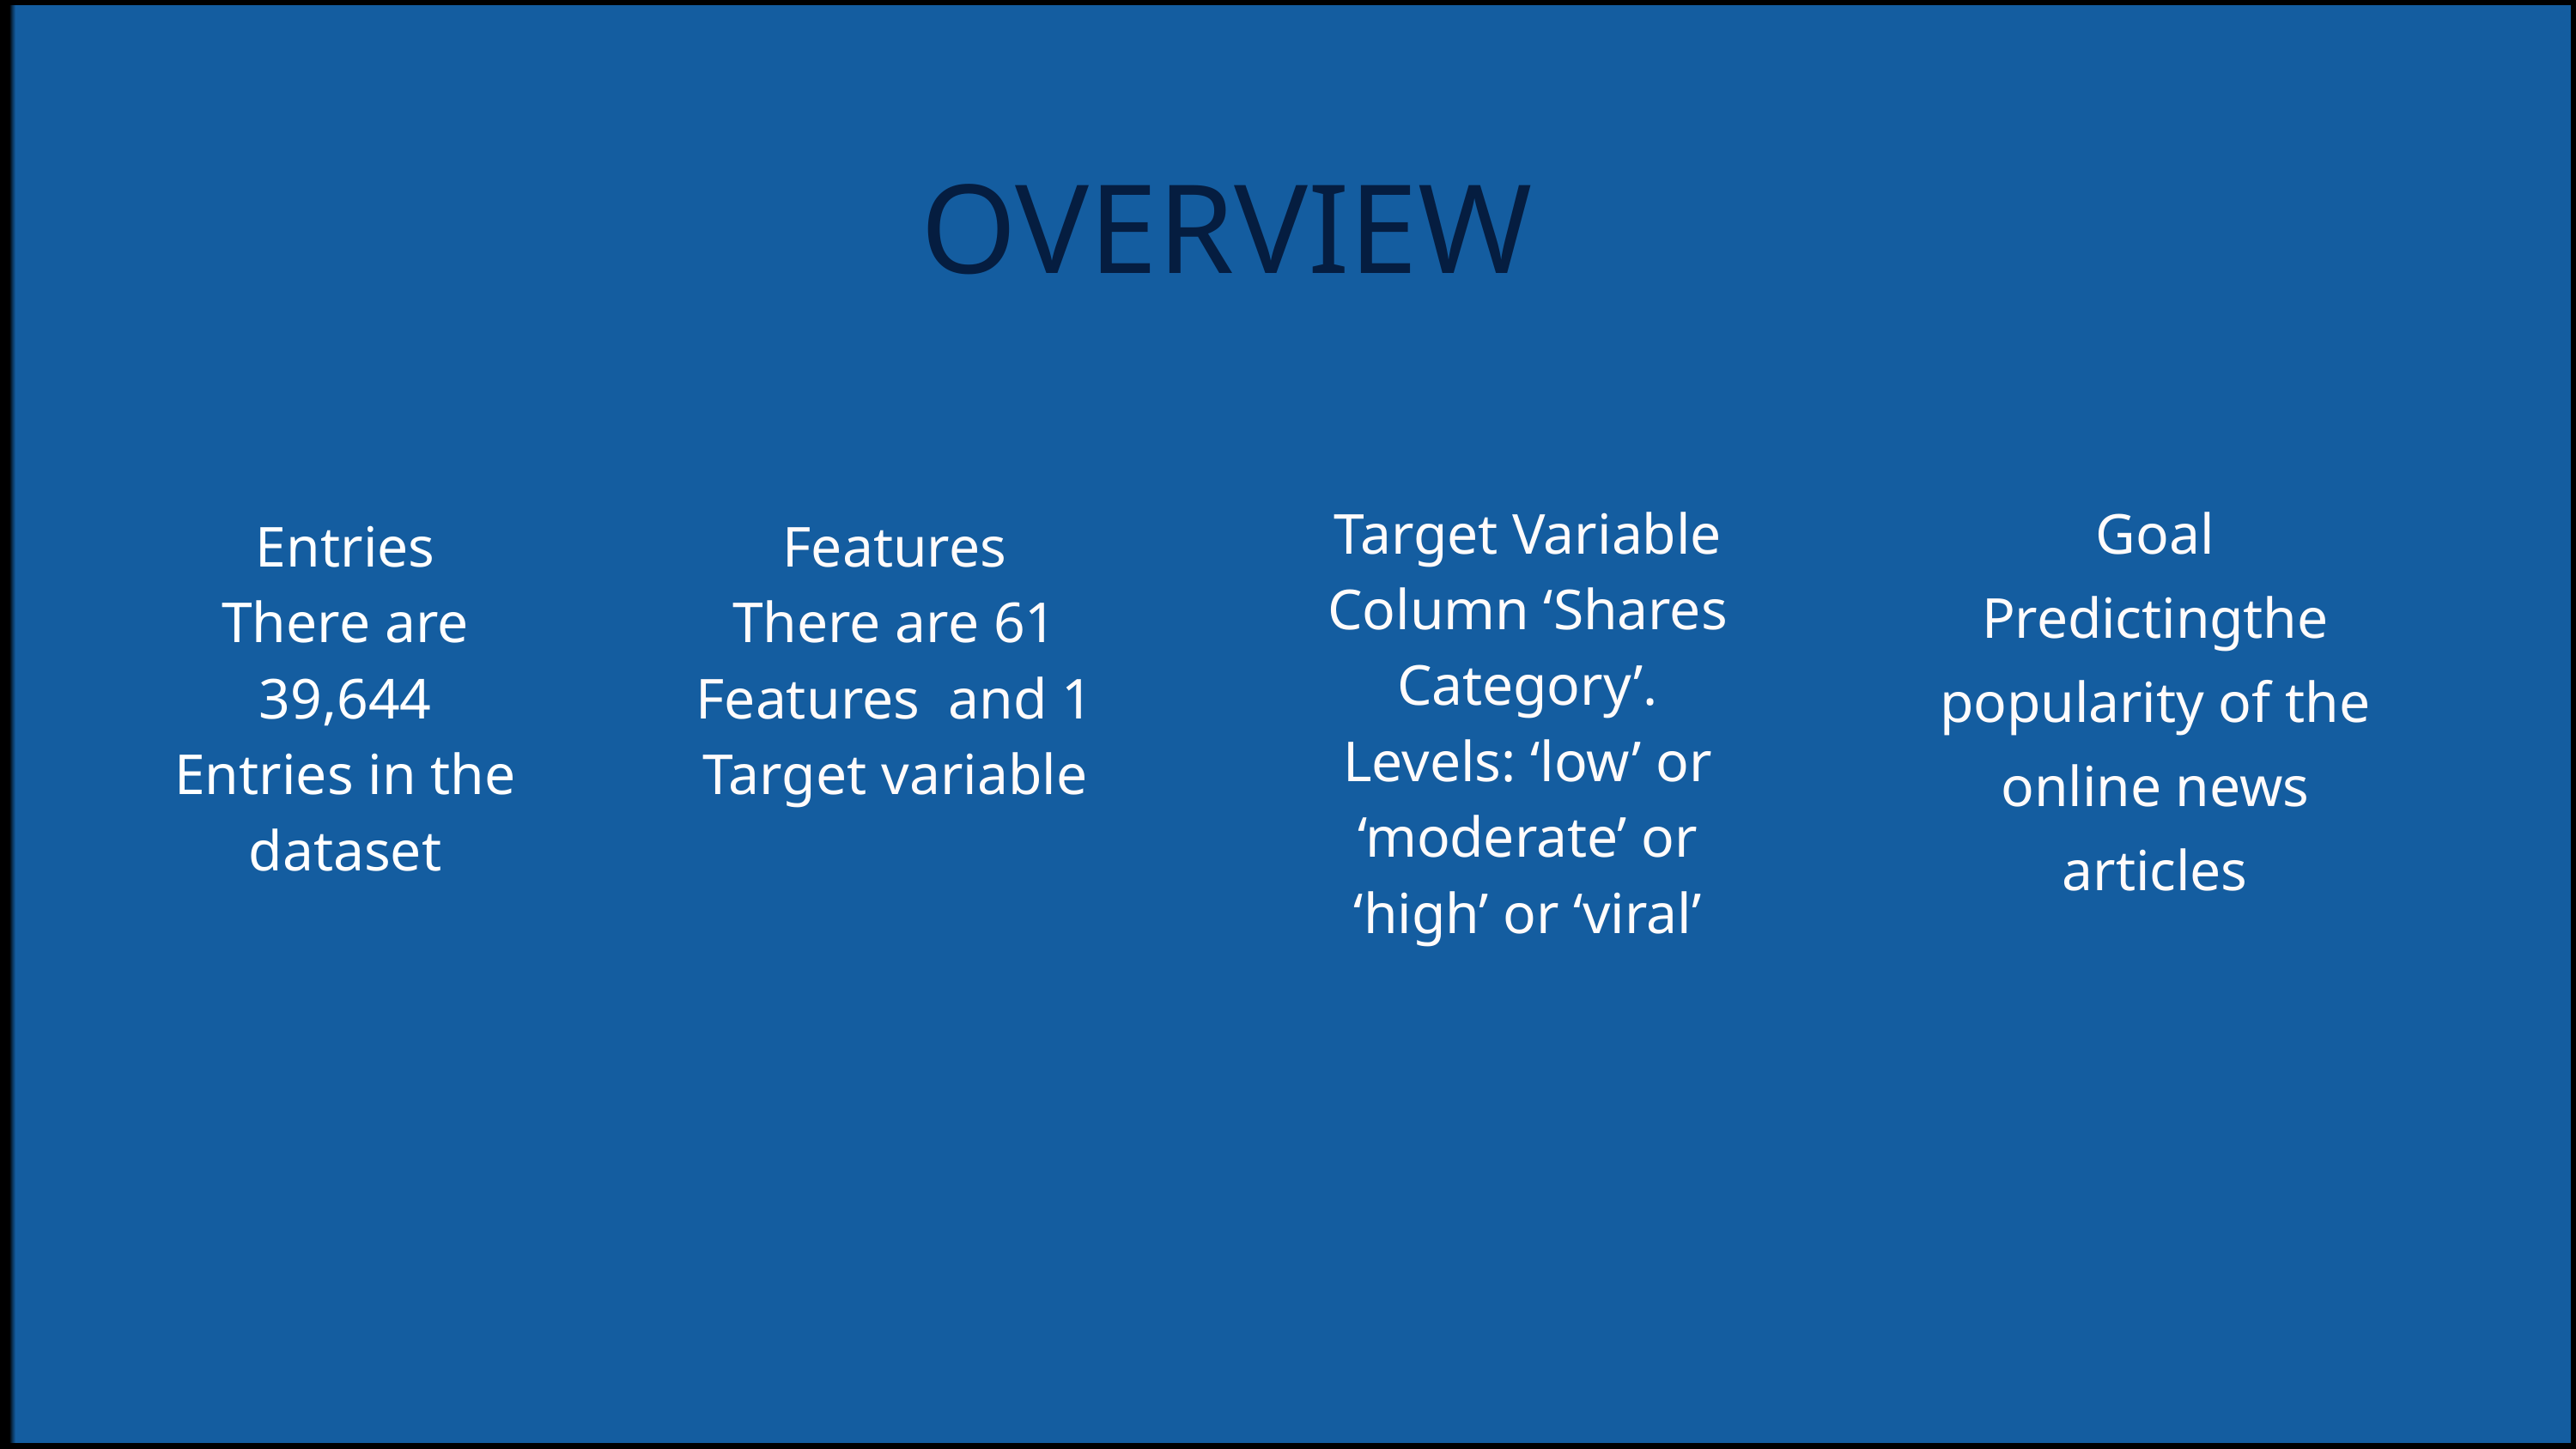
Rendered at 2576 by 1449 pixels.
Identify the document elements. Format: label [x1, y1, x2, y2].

text_box [0, 0, 2576, 1449]
